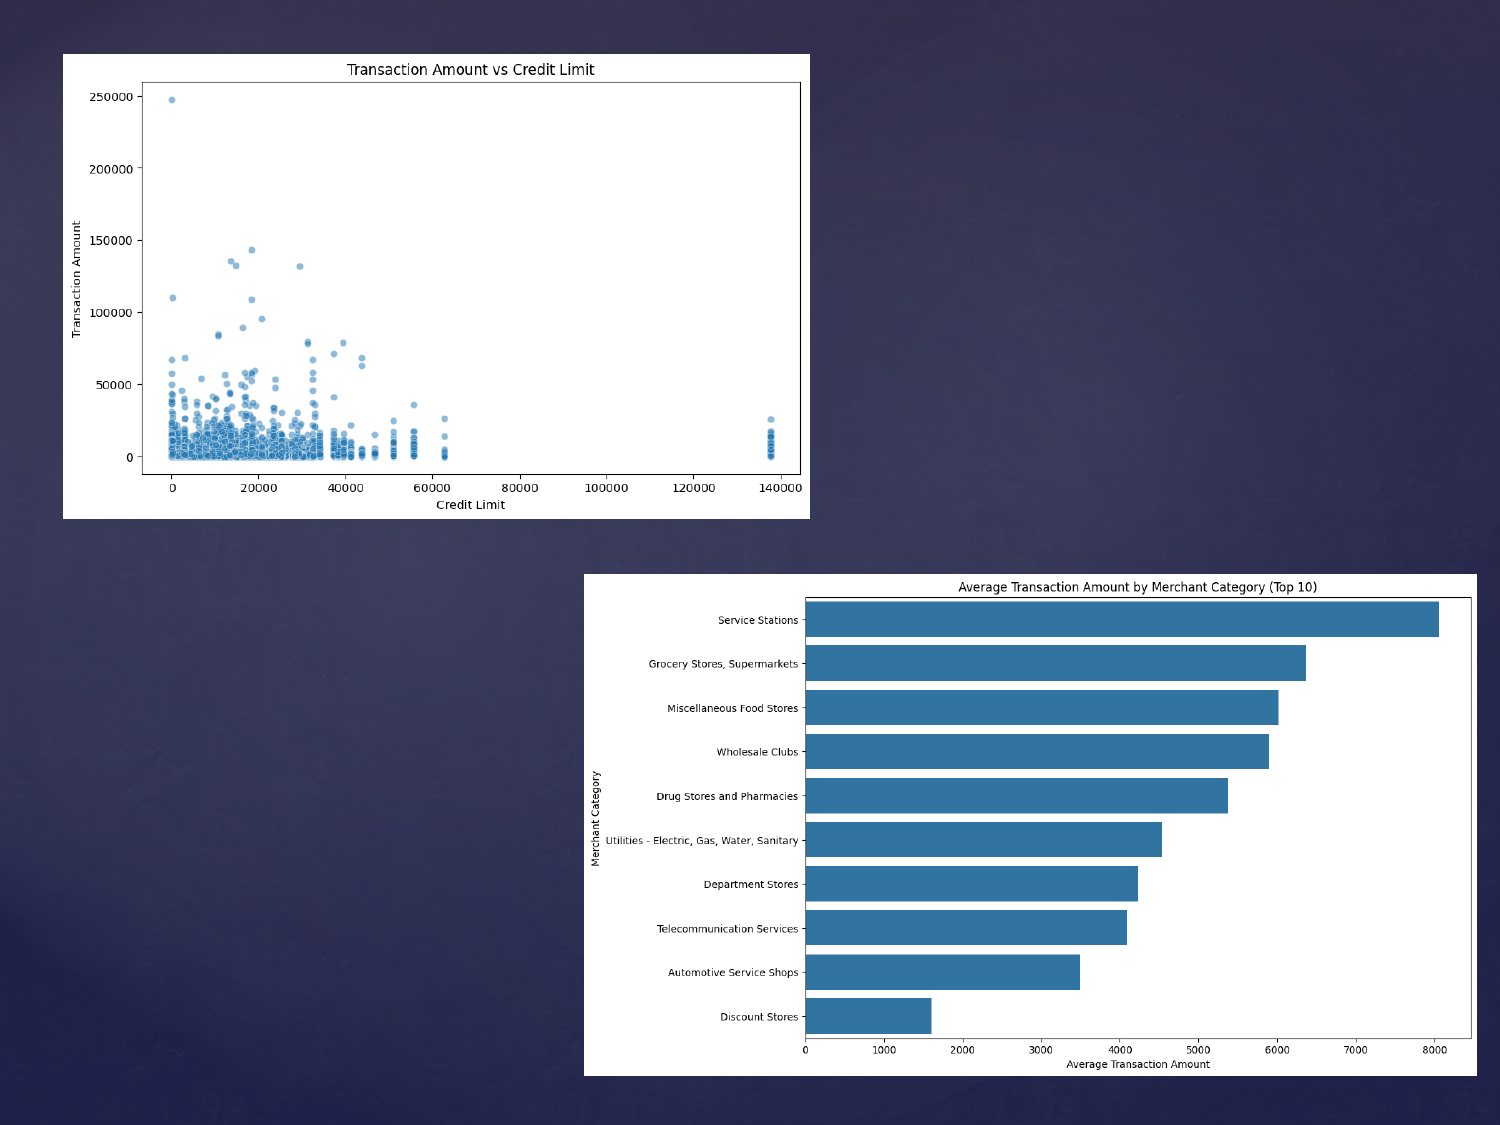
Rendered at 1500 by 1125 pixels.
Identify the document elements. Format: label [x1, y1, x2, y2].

picture [584, 573, 1478, 1076]
picture [62, 54, 810, 520]
